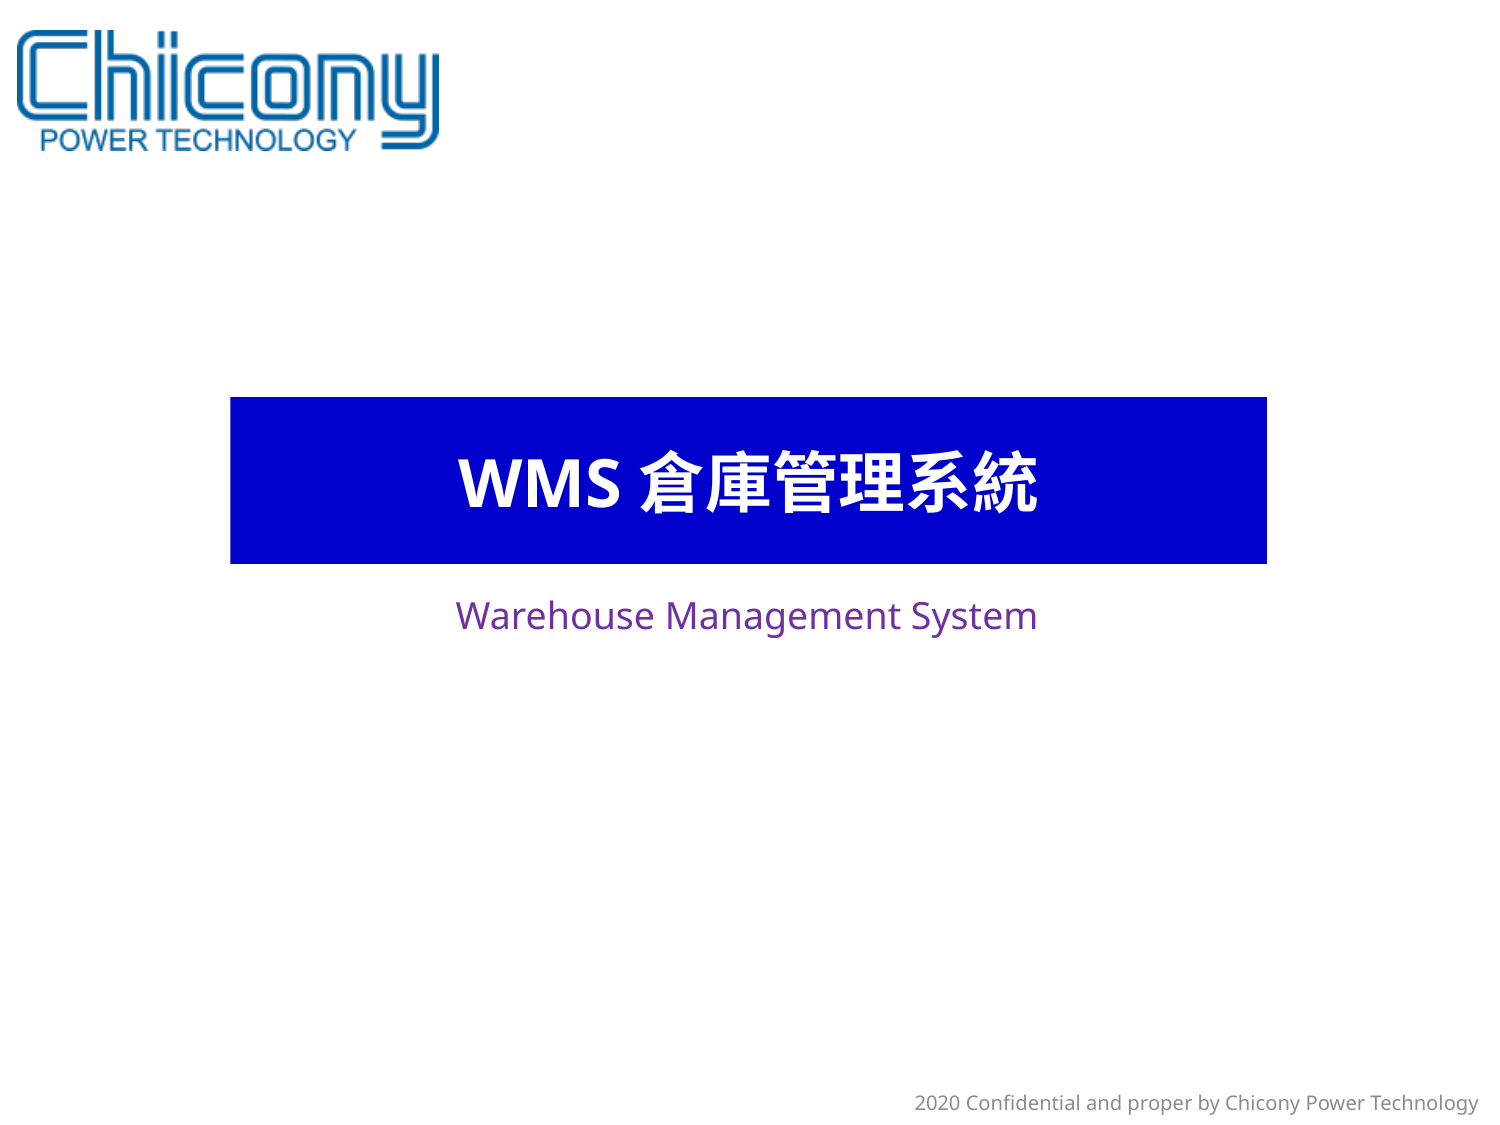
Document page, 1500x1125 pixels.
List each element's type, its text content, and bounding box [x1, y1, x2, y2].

text_box WMS倉庫管理系統 [230, 397, 1267, 564]
picture [17, 30, 440, 152]
text_box Warehouse Management System [230, 584, 1265, 645]
subtitle 2020 Confidential and proper by Chicony Power Technology [135, 1082, 1495, 1122]
